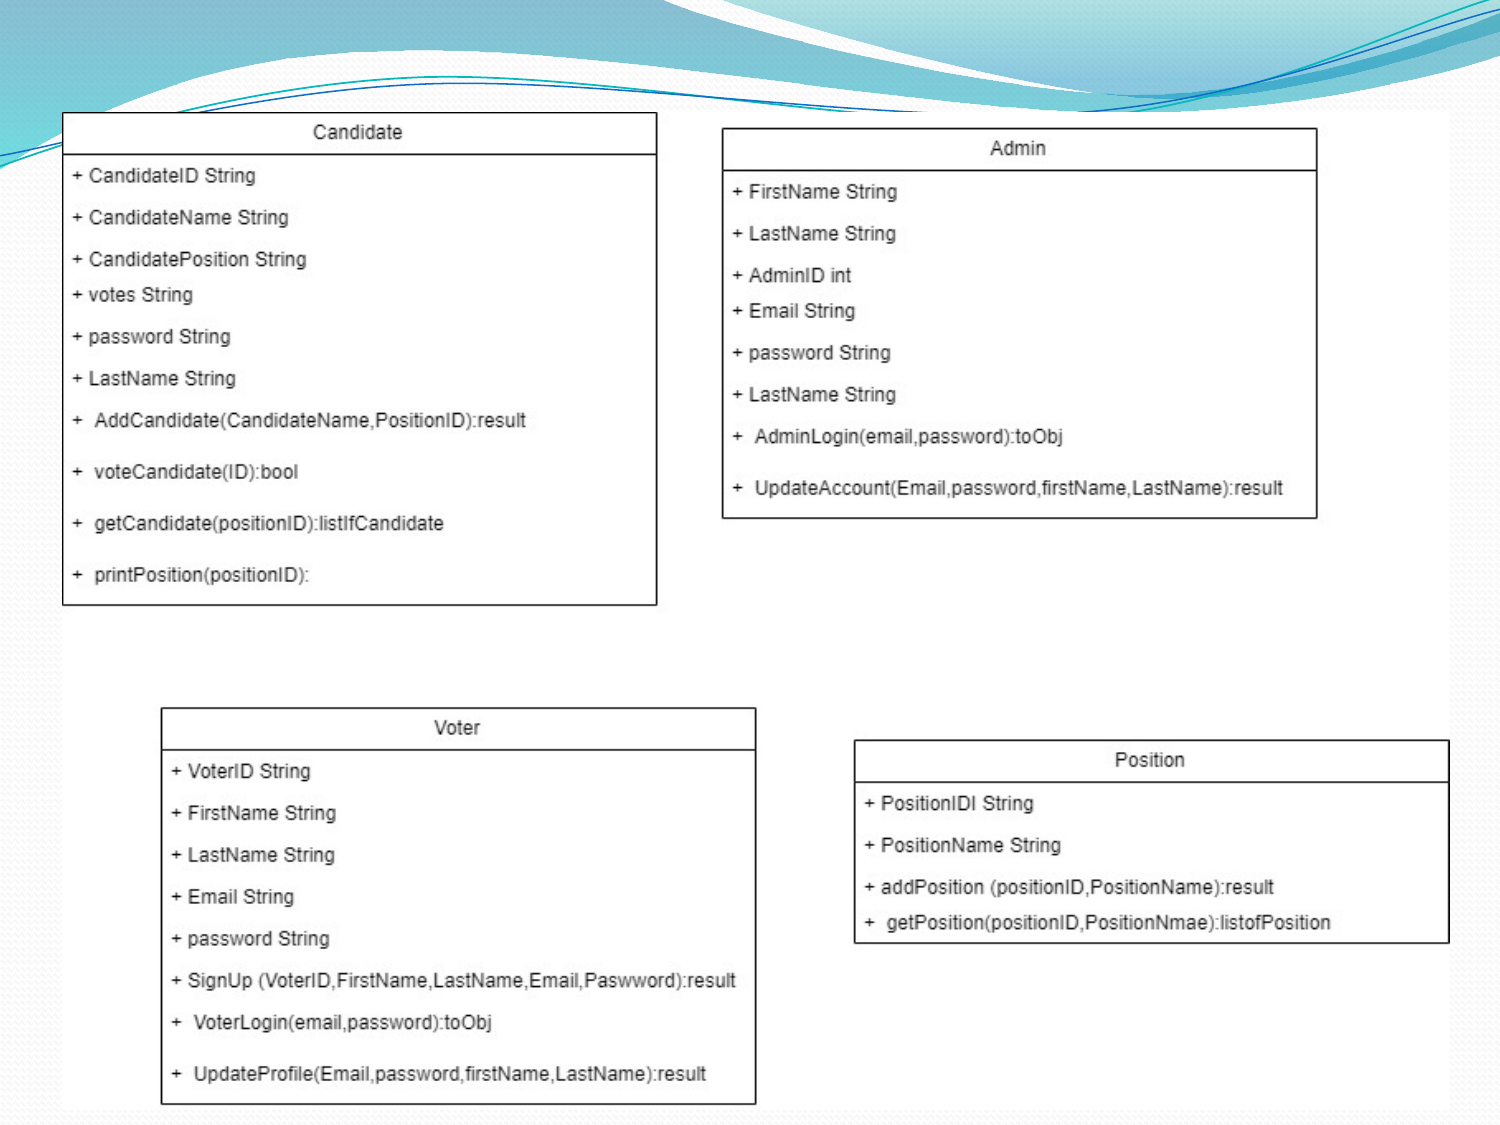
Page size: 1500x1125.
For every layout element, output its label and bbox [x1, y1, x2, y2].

picture [62, 112, 1451, 1110]
